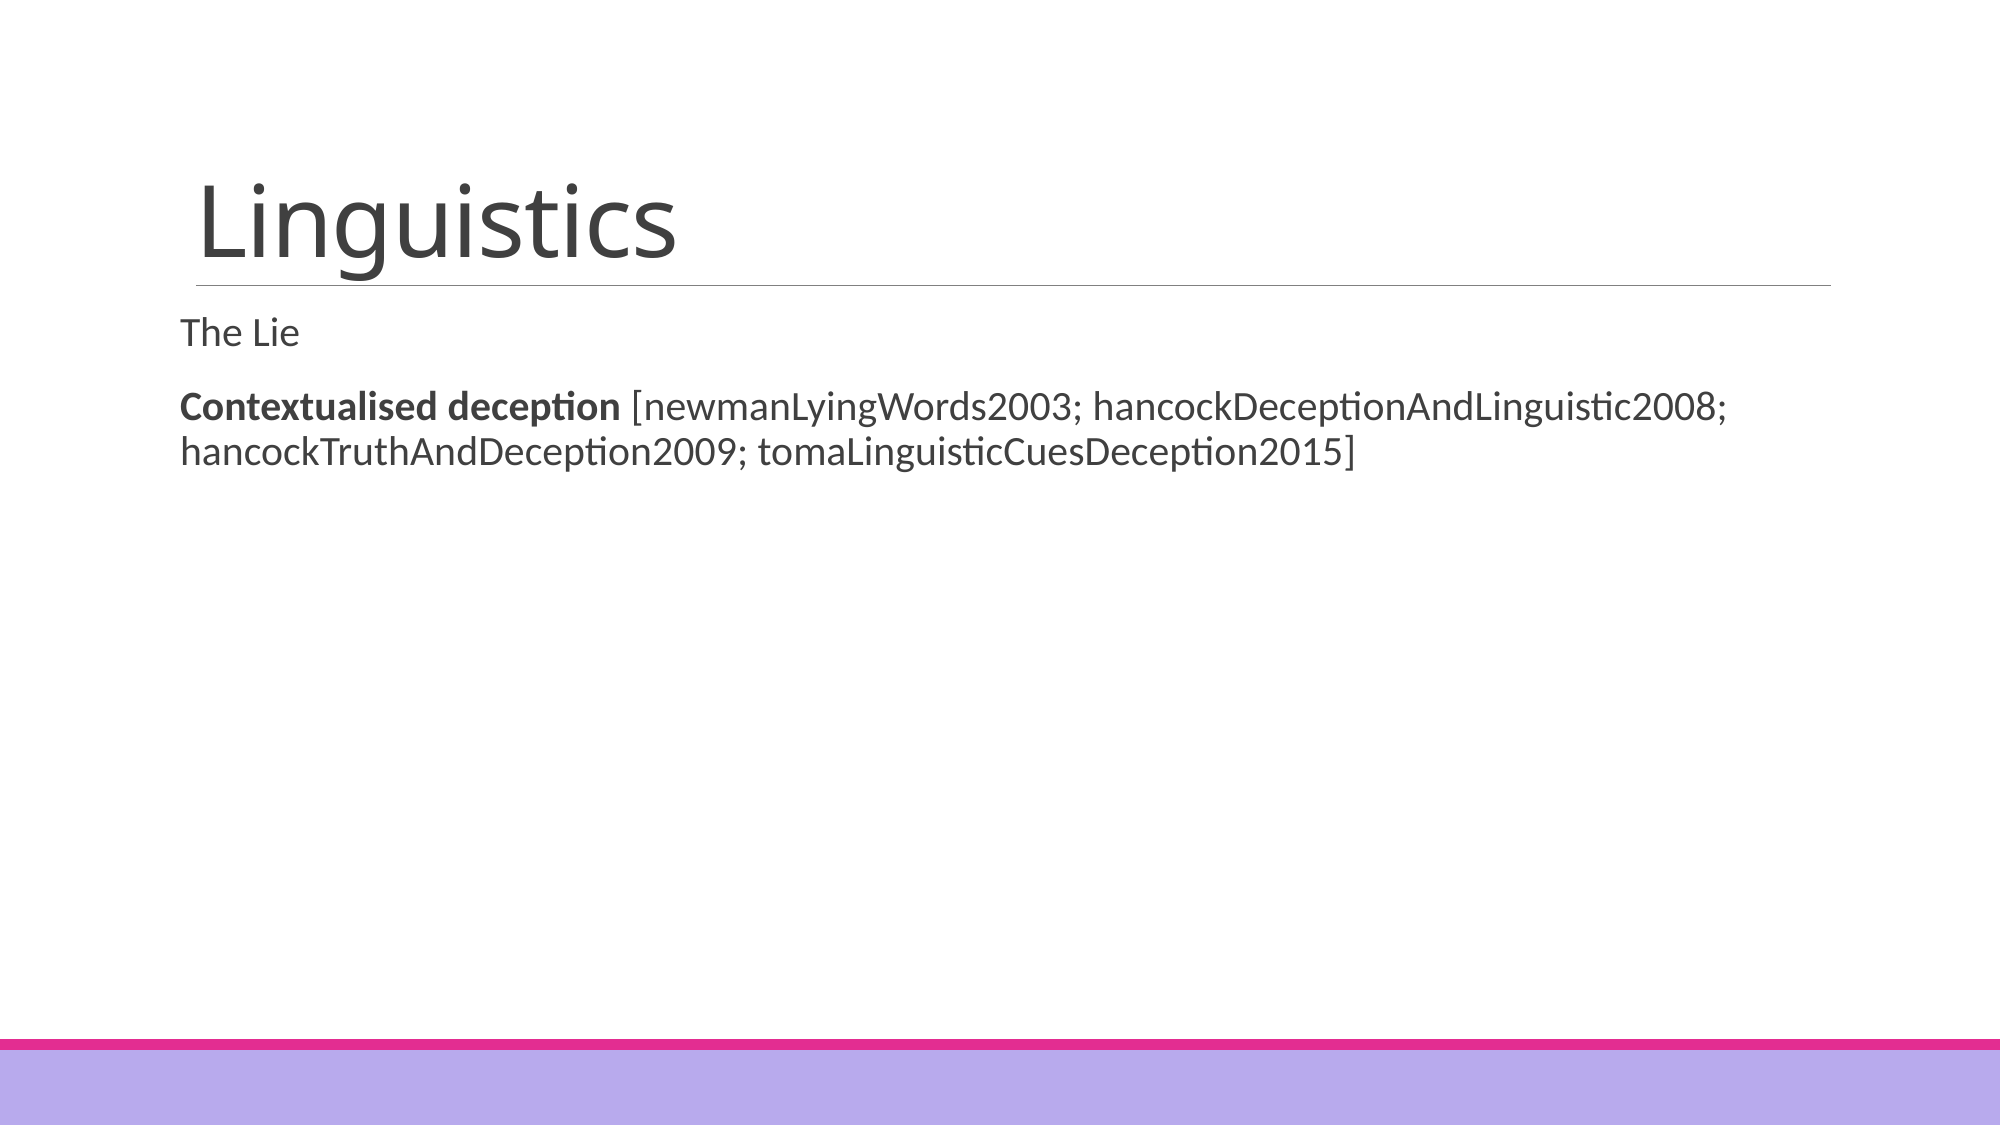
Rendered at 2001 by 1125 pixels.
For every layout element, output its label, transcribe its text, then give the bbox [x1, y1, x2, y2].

title Linguistics [180, 47, 1830, 285]
list The Lie Contextualised deception [newmanLyingWords2003; hancockDeceptionAndLinguistic2008; hancockTruthAndDeception2009; tomaLinguisticCuesDeception2015] [180, 302, 1830, 963]
